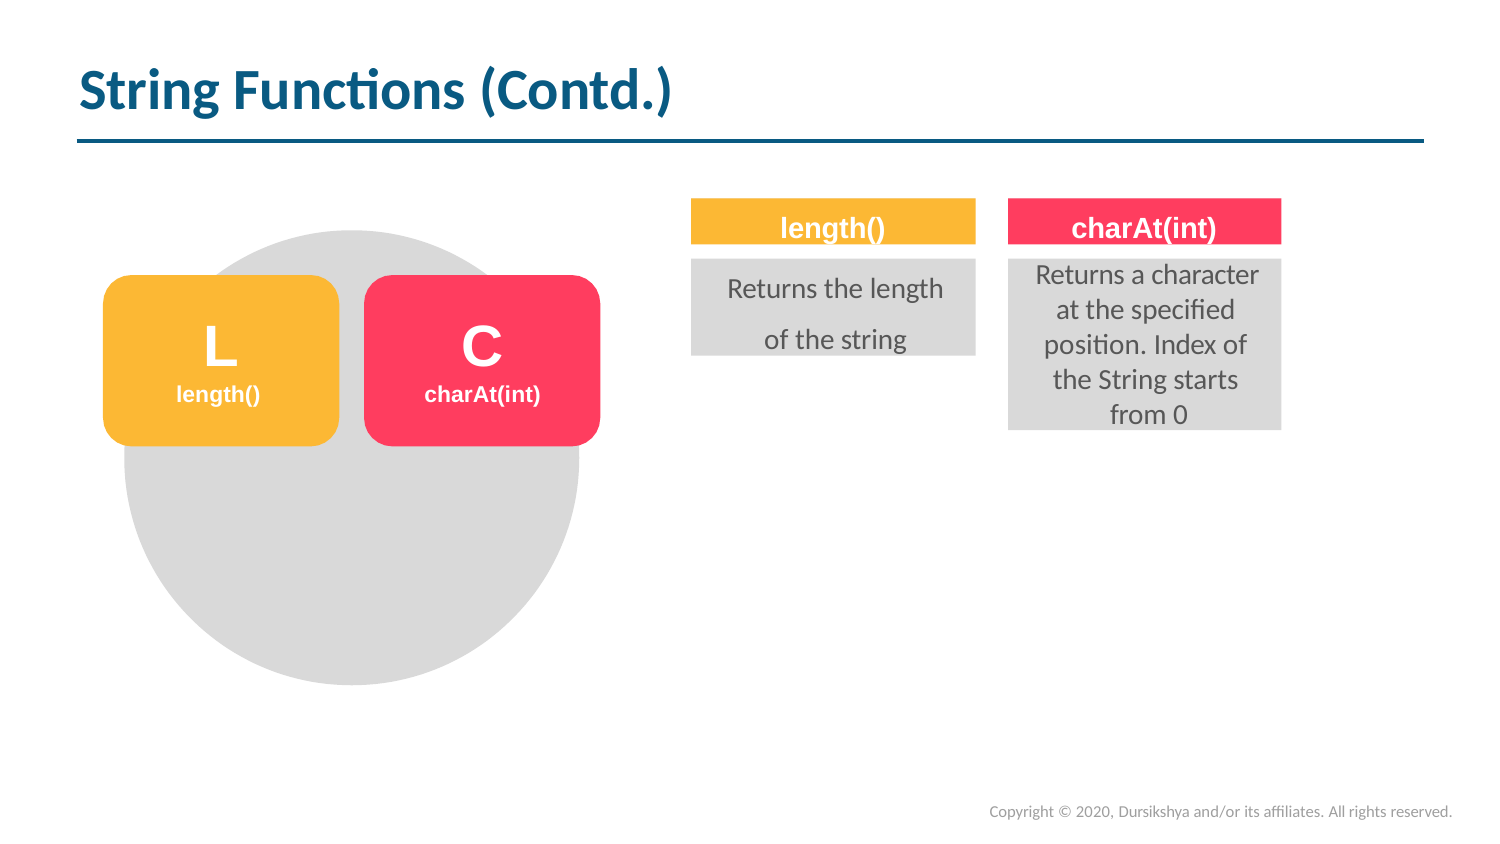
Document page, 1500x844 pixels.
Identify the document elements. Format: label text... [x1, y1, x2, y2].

text_box charAt(int) [1008, 198, 1282, 245]
footer Copyright © 2020, Dursikshya and/or its affiliates. All rights reserved. [987, 803, 1470, 844]
text_box Returns the length of the string [691, 258, 976, 356]
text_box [102, 229, 601, 686]
text_box length() [691, 198, 976, 245]
text_box Returns a character at the specified position. Index of the String starts from 0 [1008, 258, 1282, 431]
title String Functions (Contd.) [77, 49, 680, 193]
